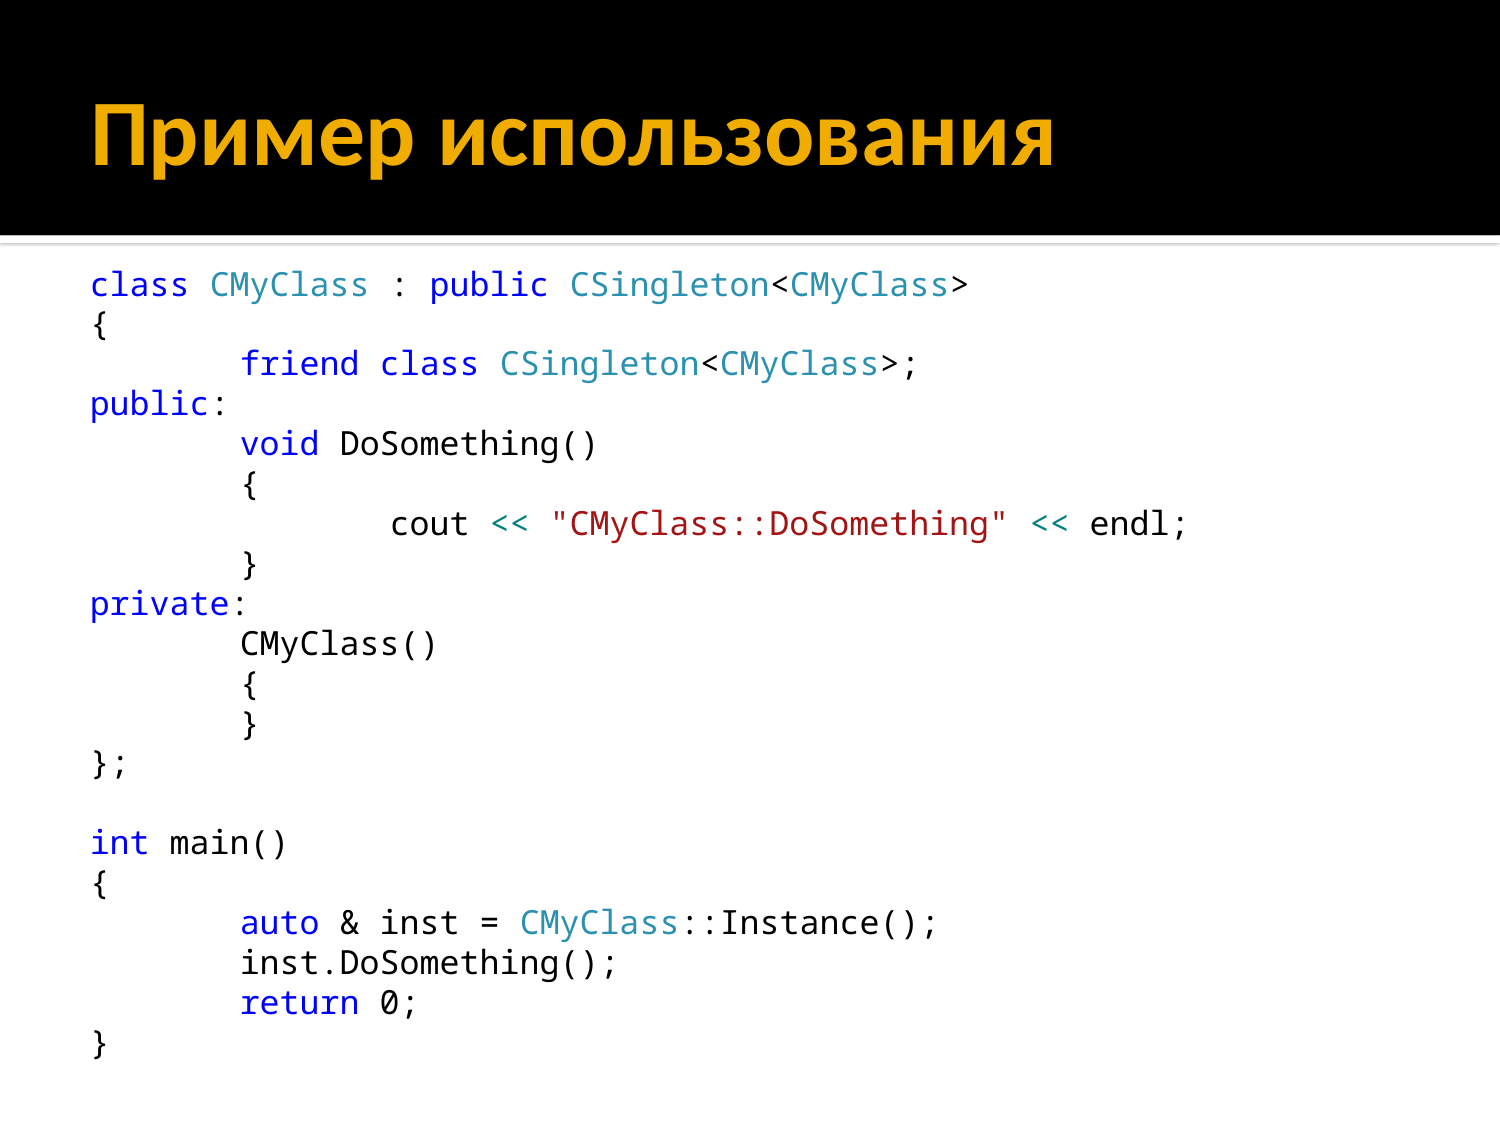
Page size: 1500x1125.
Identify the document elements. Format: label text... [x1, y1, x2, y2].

title Пример использования [75, 24, 1425, 231]
text_box class CMyClass : public CSingleton<CMyClass> { friend class CSingleton<CMyClass>; public: void DoSomething() { cout << "CMyClass::DoSomething" << endl; } private: CMyClass() { } }; int main() { auto & inst = CMyClass::Instance(); inst.DoSomething(); return 0; } [74, 255, 1375, 1069]
